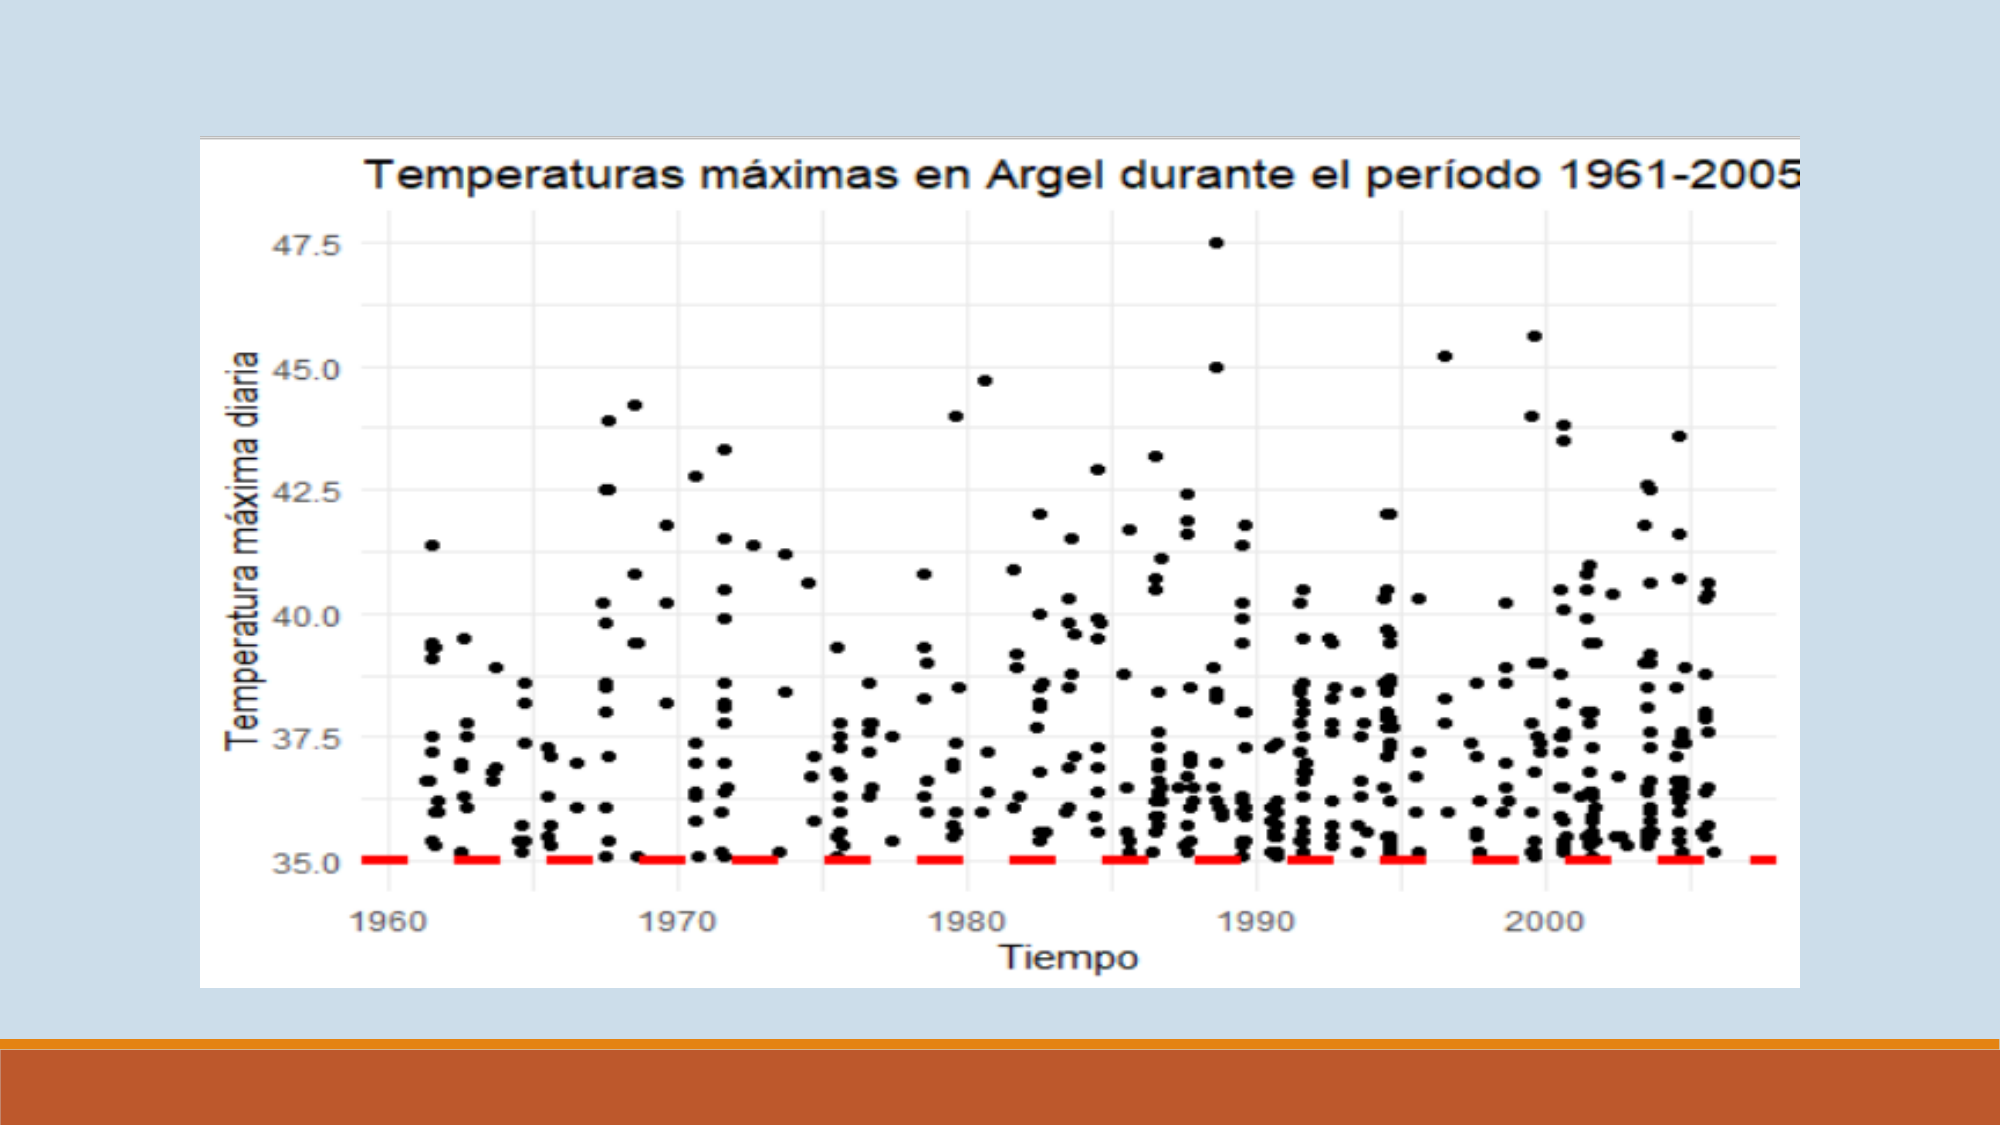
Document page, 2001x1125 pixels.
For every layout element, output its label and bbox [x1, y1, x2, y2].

picture [200, 136, 1800, 989]
